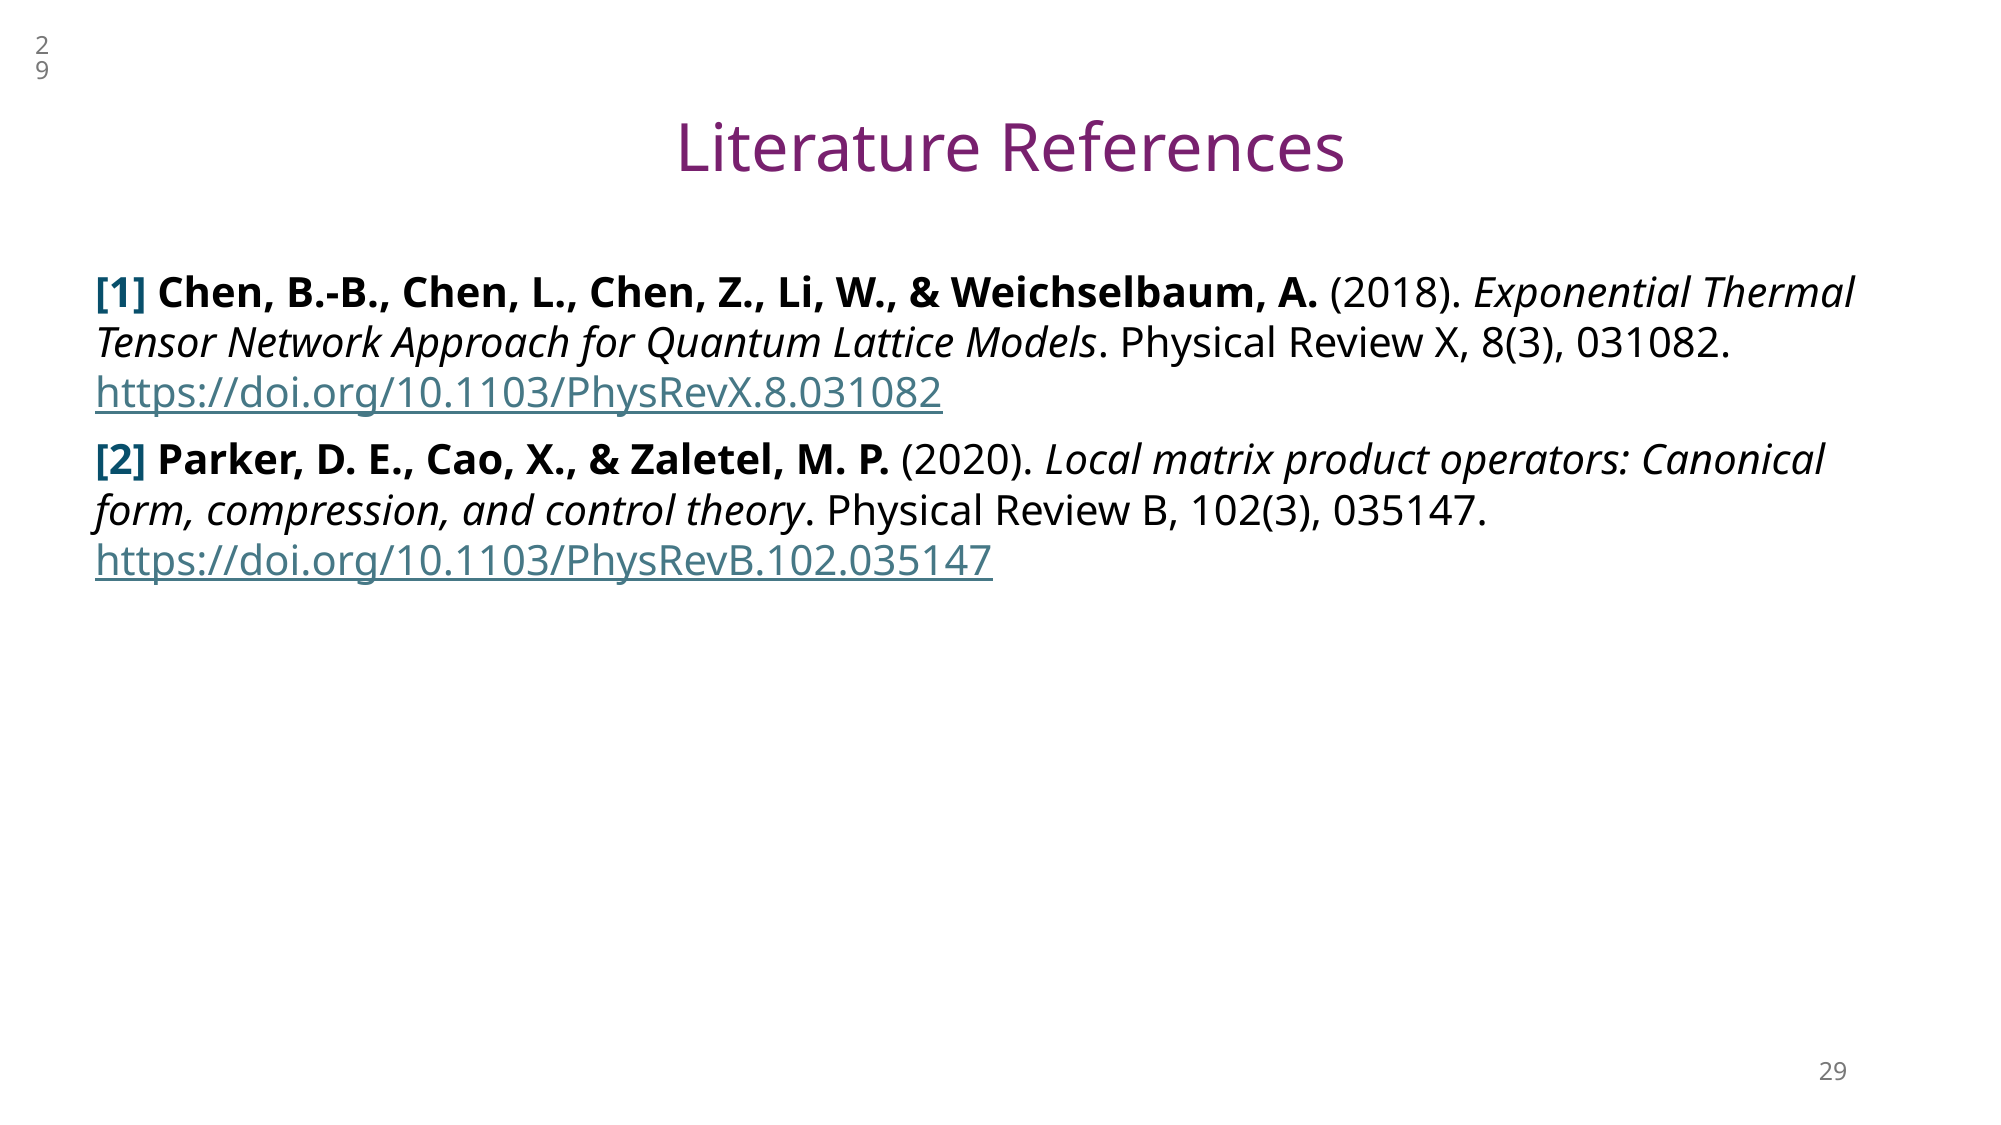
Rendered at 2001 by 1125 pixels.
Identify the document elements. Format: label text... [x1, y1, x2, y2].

text_box Literature References [291, 106, 1731, 258]
text_box [2] Parker, D. E., Cao, X., & Zaletel, M. P. (2020). Local matrix product operators: Canonical form, compression, and control theory. Physical Review B, 102(3), 035147. https://doi.org/10.1103/PhysRevB.102.035147 [80, 425, 1881, 598]
text_box [1] Chen, B.-B., Chen, L., Chen, Z., Li, W., & Weichselbaum, A. (2018). Exponential Thermal Tensor Network Approach for Quantum Lattice Models. Physical Review X, 8(3), 031082. https://doi.org/10.1103/PhysRevX.8.031082 [80, 258, 1932, 380]
slide_number 29 [1412, 1042, 1863, 1103]
text_box 29 [20, 16, 79, 77]
